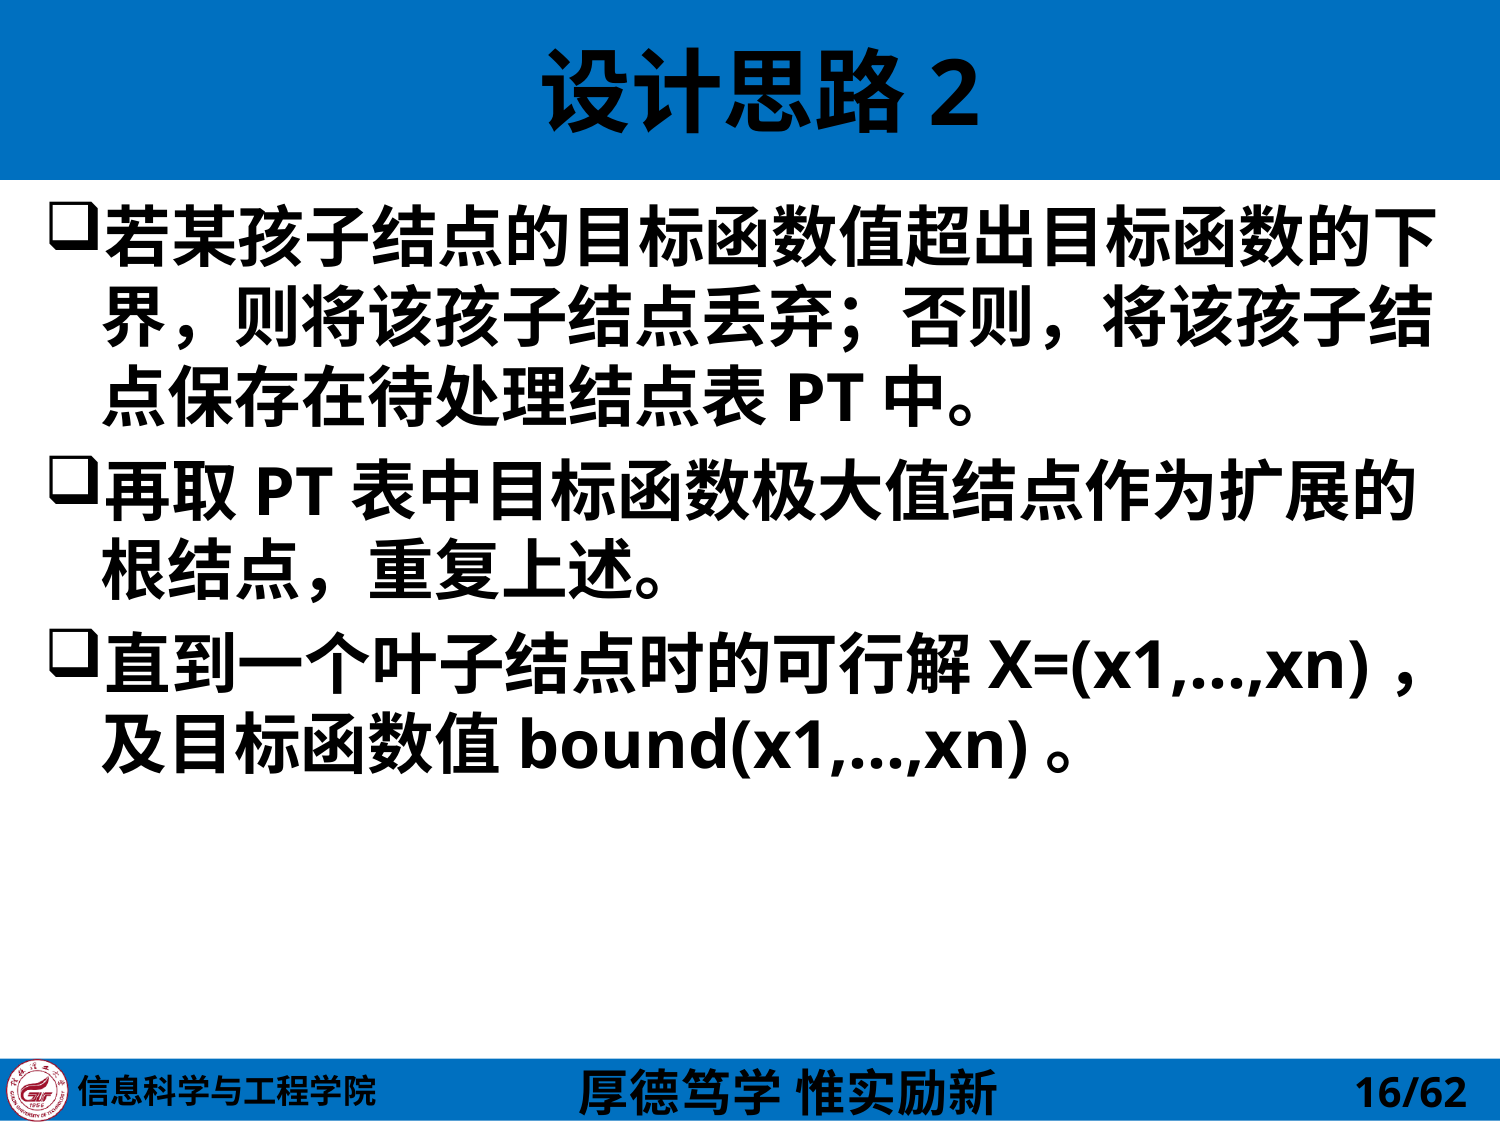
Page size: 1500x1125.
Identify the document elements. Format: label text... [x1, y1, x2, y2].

list 若某孩子结点的目标函数值超出目标函数的下界，则将该孩子结点丢弃；否则，将该孩子结点保存在待处理结点表PT中。 再取PT表中目标函数极大值结点作为扩展的根结点，重复上述。 直到一个叶子结点时的可行解X=(x1,…,xn)，及目标函数值bound(x1,…,xn)。 [29, 187, 1471, 1046]
slide_number 16/62 [1132, 1058, 1483, 1121]
picture [5, 1058, 69, 1122]
title 设计思路2 [85, 0, 1436, 183]
